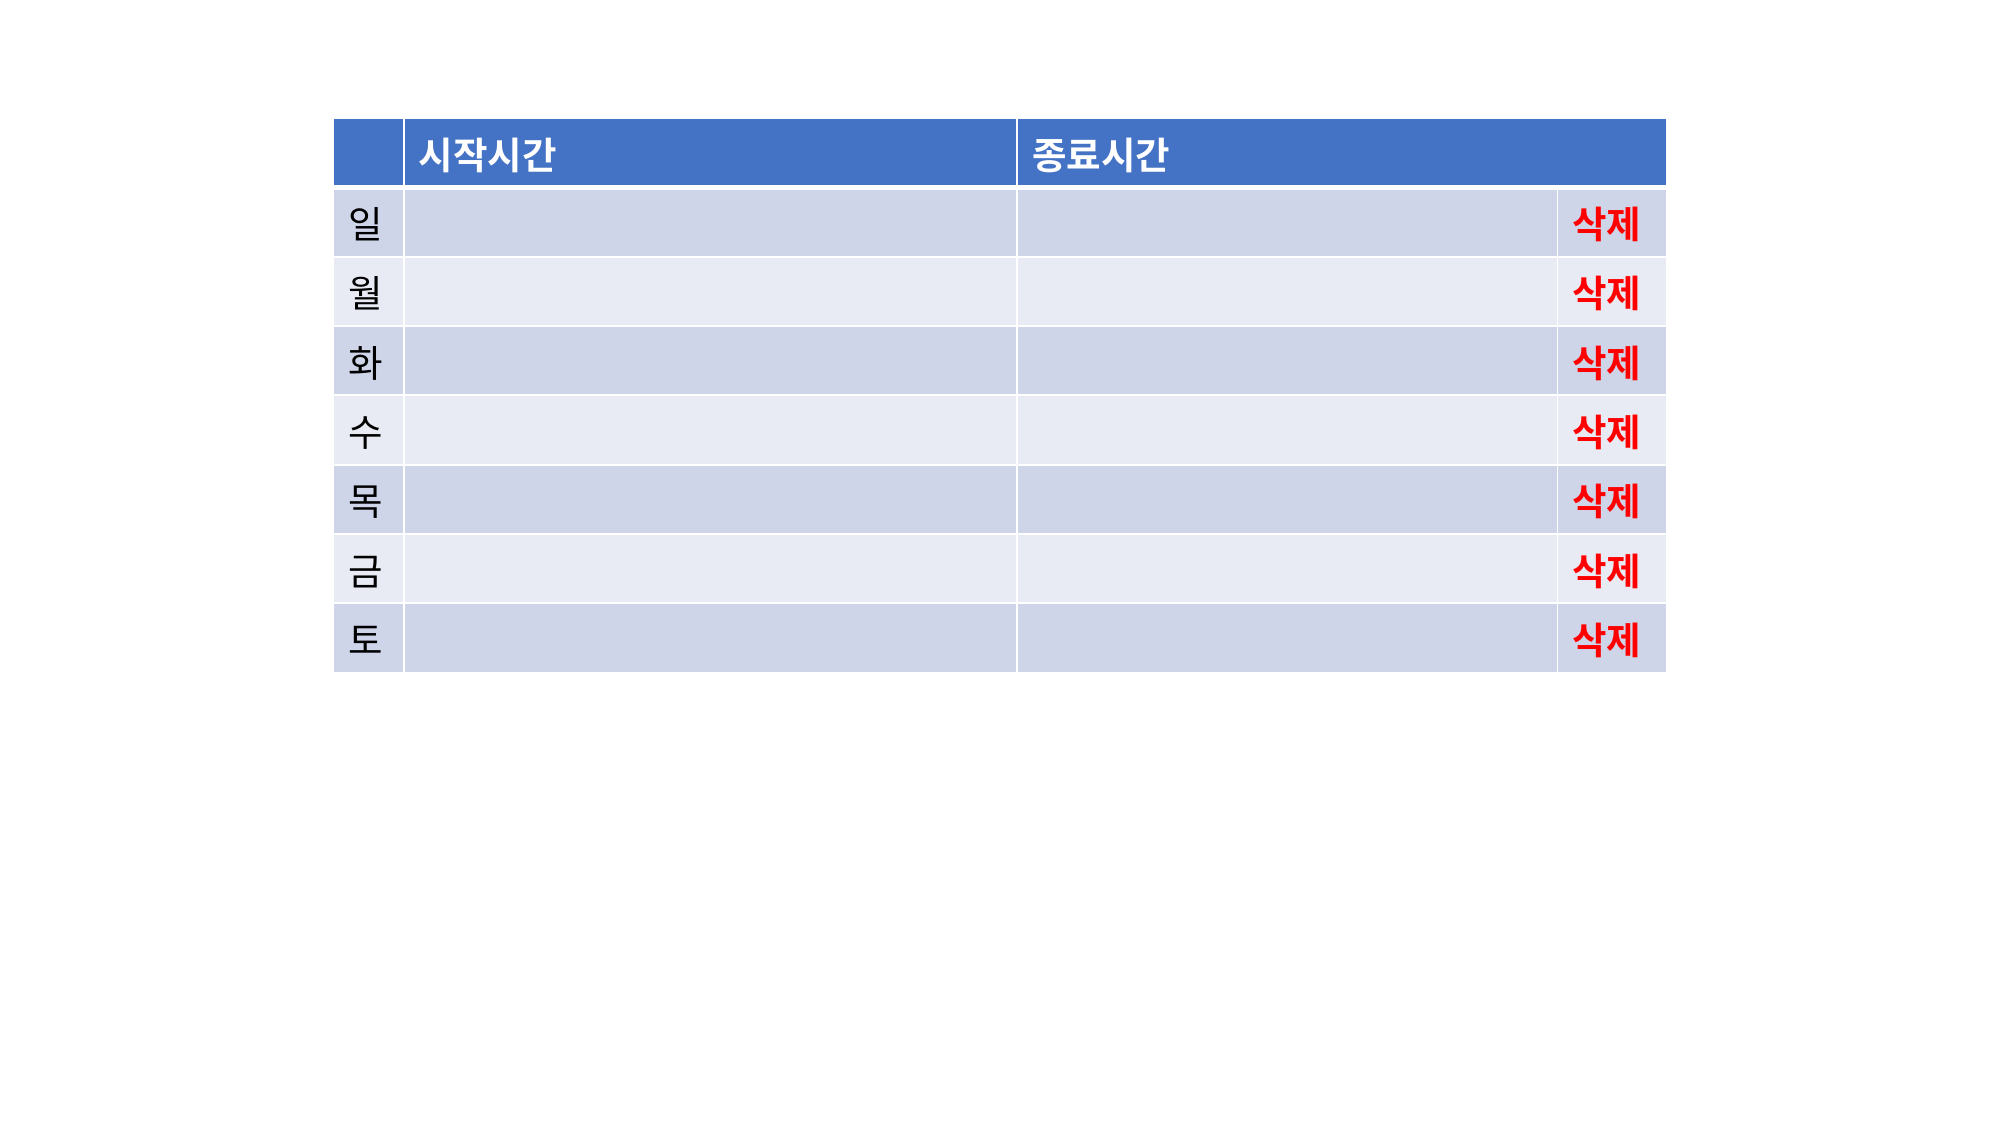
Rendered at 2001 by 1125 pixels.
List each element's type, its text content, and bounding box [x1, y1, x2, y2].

table_cell [1018, 190, 1557, 256]
table_cell [1018, 327, 1557, 394]
table_cell 일 [334, 190, 403, 256]
table_cell [405, 190, 1016, 256]
table_cell 삭제 [1558, 466, 1666, 533]
table_cell 삭제 [1558, 535, 1666, 602]
table_header [334, 119, 403, 185]
table_cell 목 [334, 466, 403, 533]
table_cell 토 [334, 604, 403, 672]
table_cell [405, 466, 1016, 533]
table_cell 월 [334, 258, 403, 325]
table_cell [405, 327, 1016, 394]
table_header 종료시간 [1018, 119, 1666, 185]
table_cell [405, 396, 1016, 464]
table_cell 삭제 [1558, 396, 1666, 464]
table_cell 삭제 [1558, 190, 1666, 256]
table_cell 화 [334, 327, 403, 394]
table_cell 삭제 [1558, 327, 1666, 394]
table_cell [405, 535, 1016, 602]
table_cell [1018, 258, 1557, 325]
table_cell 수 [334, 396, 403, 464]
table_cell [1018, 535, 1557, 602]
table_cell [1018, 604, 1557, 672]
table_cell [405, 258, 1016, 325]
table_cell [405, 604, 1016, 672]
table_cell 삭제 [1558, 258, 1666, 325]
table_cell [1018, 466, 1557, 533]
table_cell [1018, 396, 1557, 464]
table_cell 삭제 [1558, 604, 1666, 672]
table_cell 금 [334, 535, 403, 602]
table_header 시작시간 [405, 119, 1016, 185]
